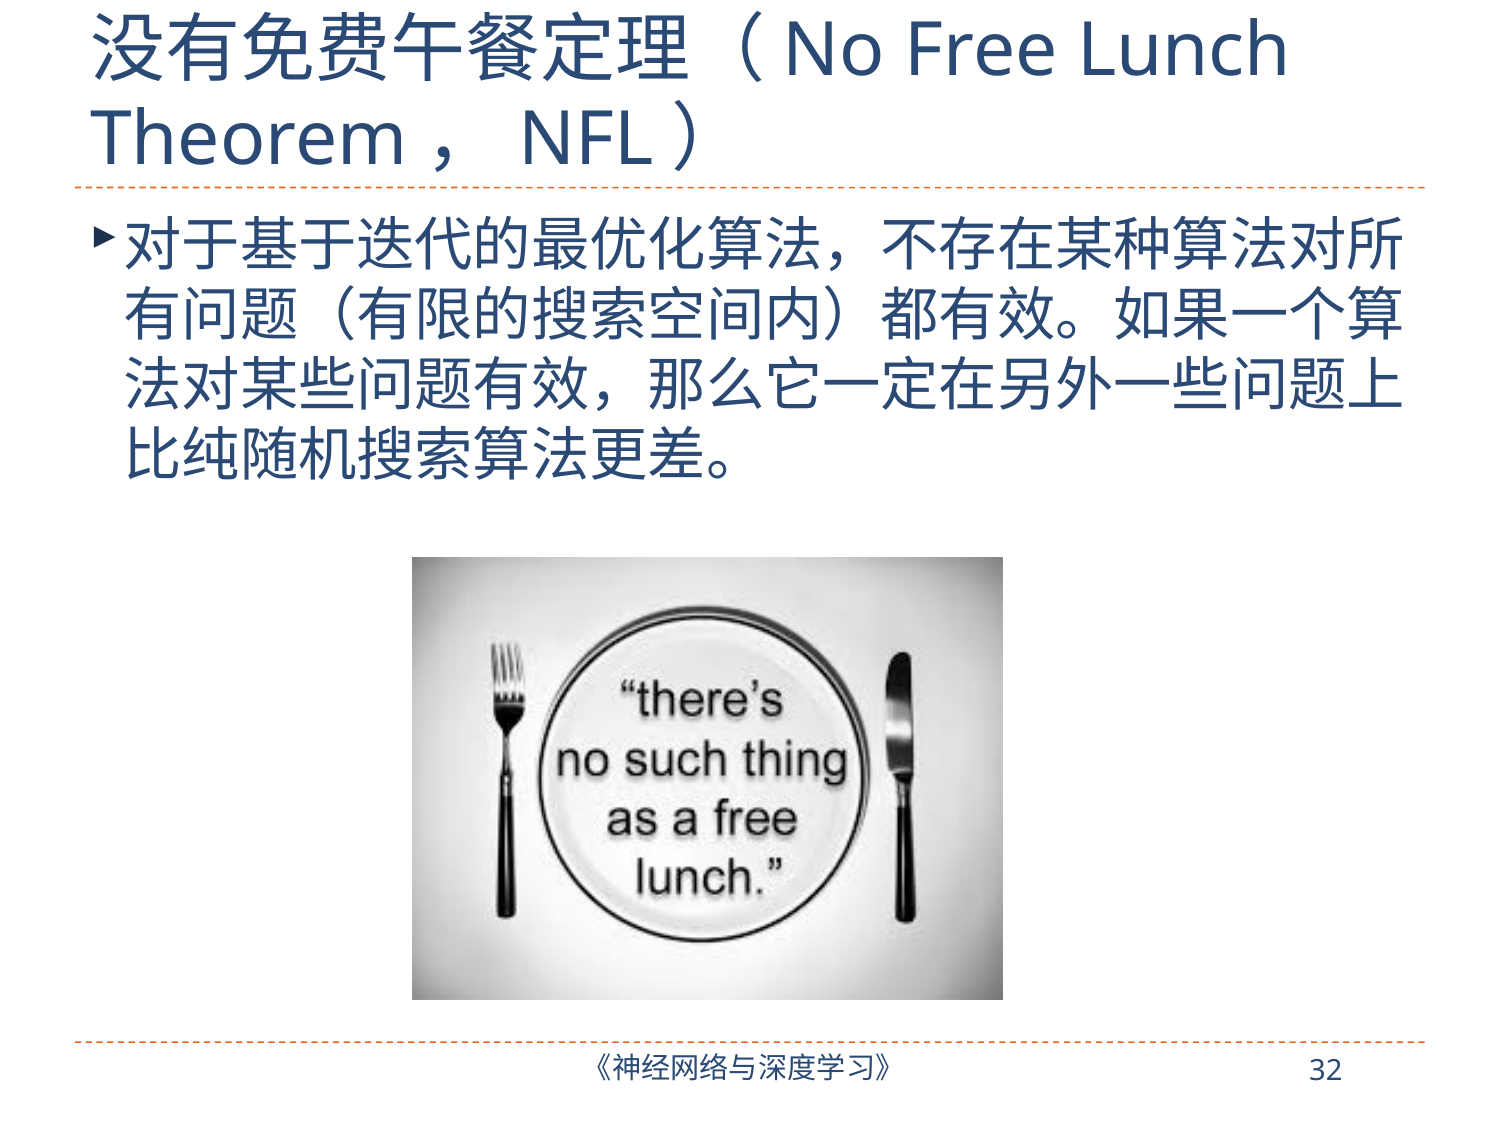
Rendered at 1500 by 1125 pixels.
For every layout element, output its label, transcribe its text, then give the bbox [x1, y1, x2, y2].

title 没有免费午餐定理（No Free Lunch Theorem，NFL） [75, 24, 1425, 188]
picture [412, 557, 1003, 1000]
list 对于基于迭代的最优化算法，不存在某种算法对所有问题（有限的搜索空间内）都有效。如果一个算法对某些问题有效，那么它一定在另外一些问题上比纯随机搜索算法更差。 [75, 200, 1425, 1010]
